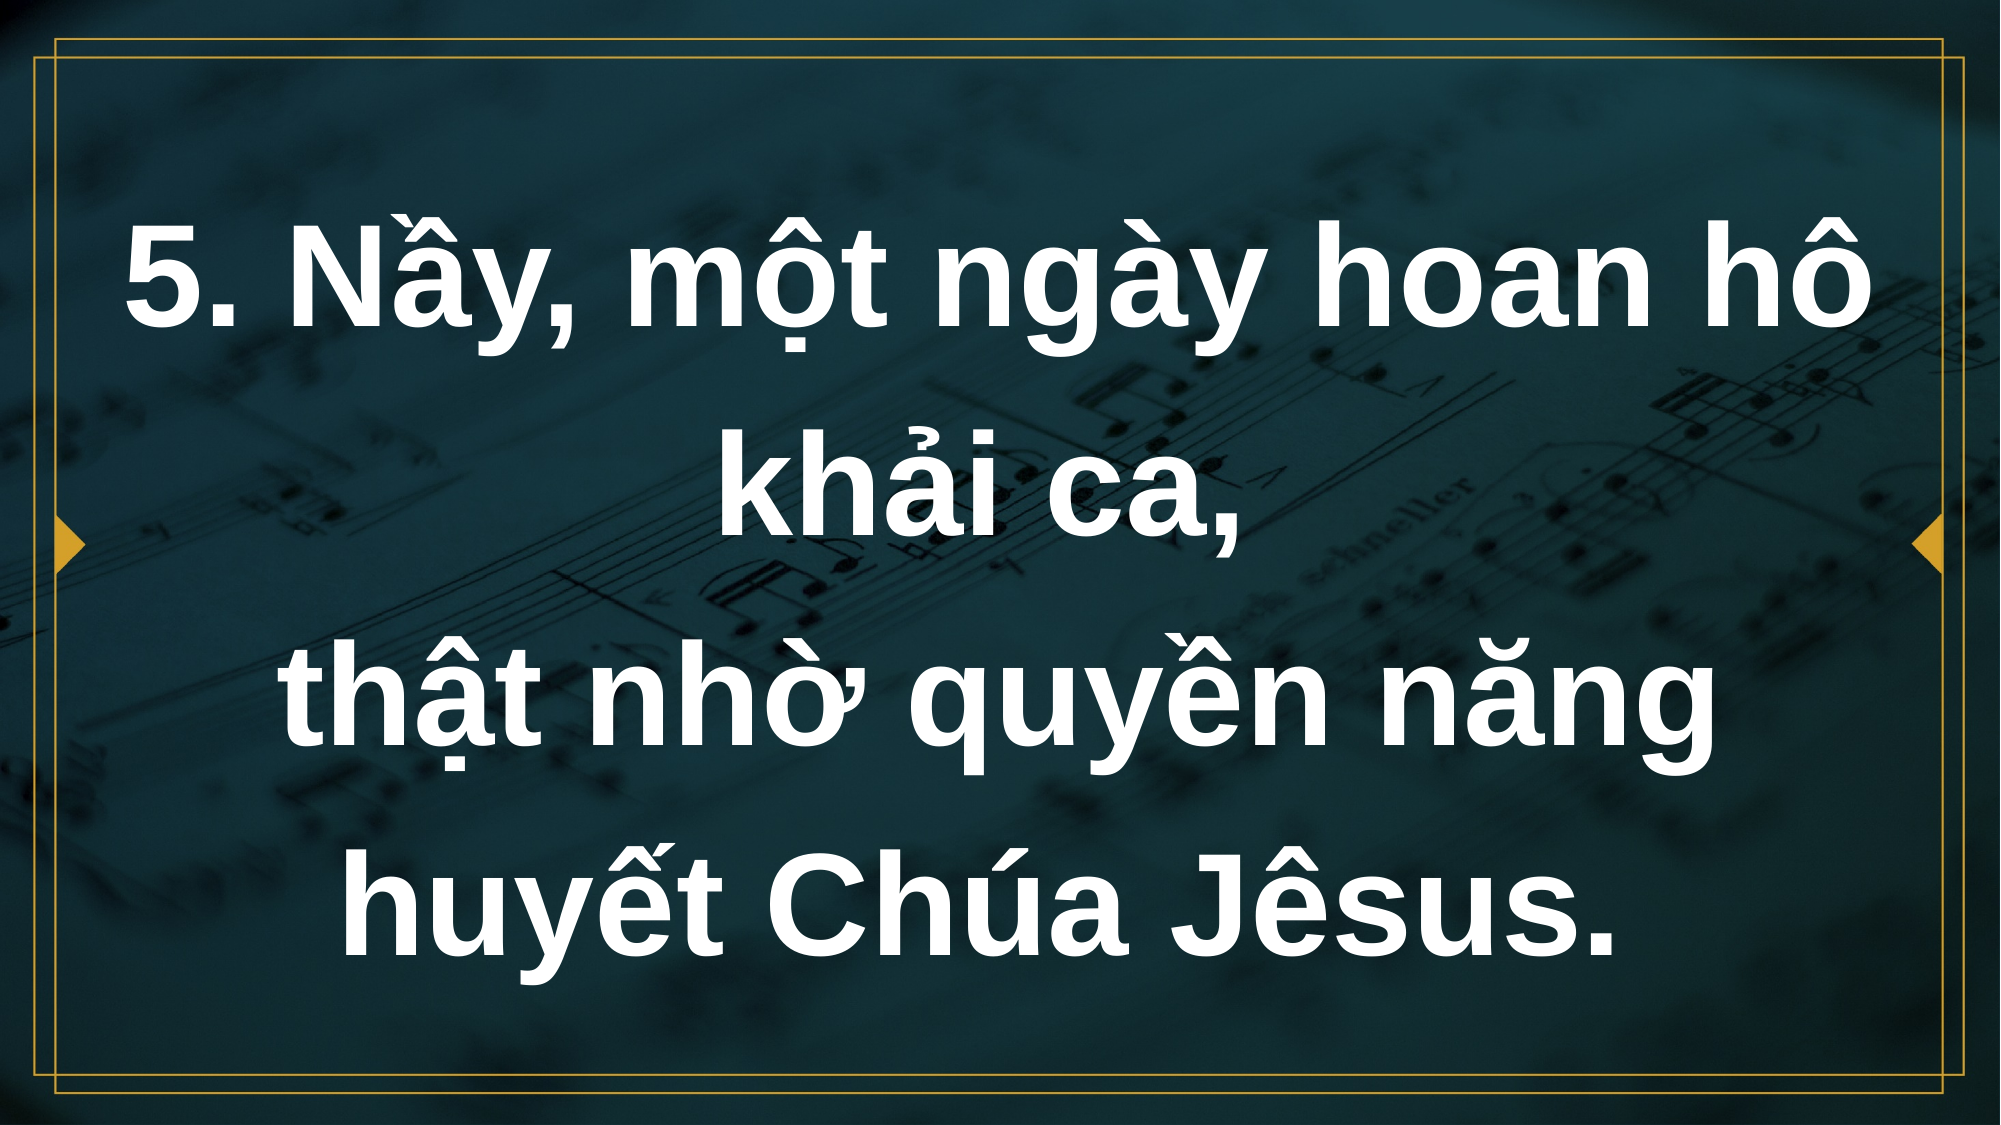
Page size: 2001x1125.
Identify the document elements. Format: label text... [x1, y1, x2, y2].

picture [0, 0, 2000, 1125]
title 5. Nầy, một ngày hoan hô khải ca, thật nhờ quyền năng huyết Chúa Jêsus. [55, 53, 1945, 1077]
